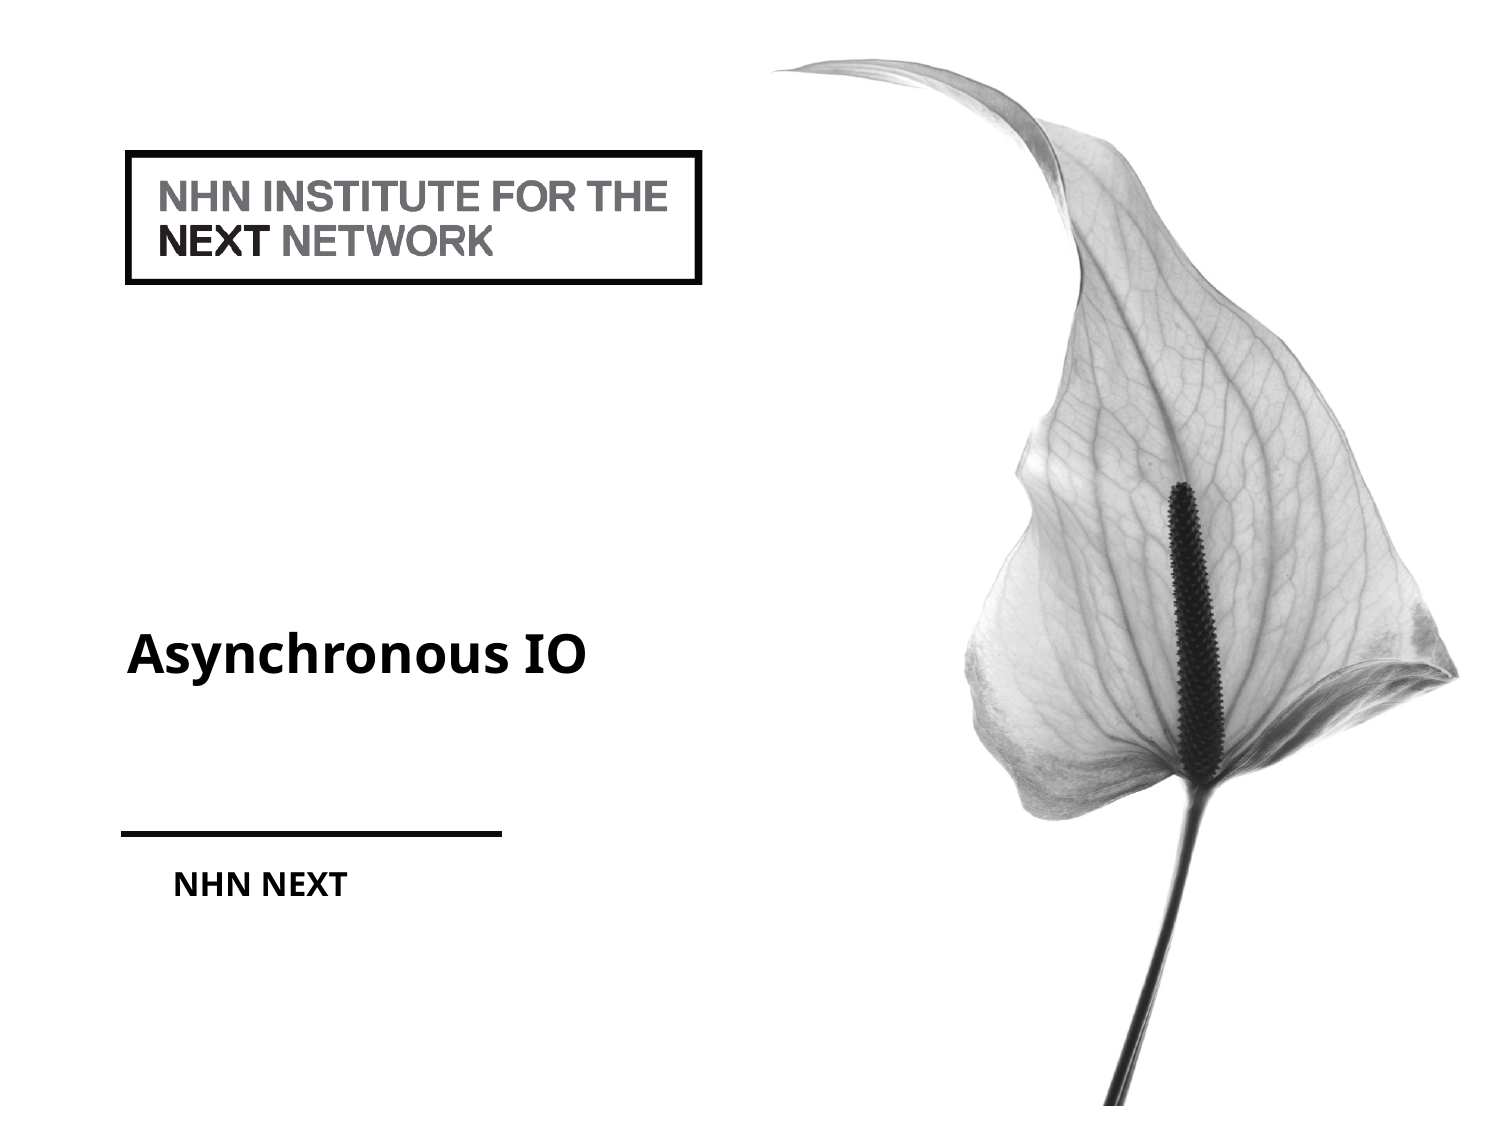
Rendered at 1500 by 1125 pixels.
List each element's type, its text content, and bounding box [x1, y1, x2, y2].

picture [761, 18, 1495, 1107]
text_box Asynchronous IO [112, 515, 756, 757]
picture [123, 148, 703, 286]
text_box NHN NEXT [157, 846, 465, 911]
